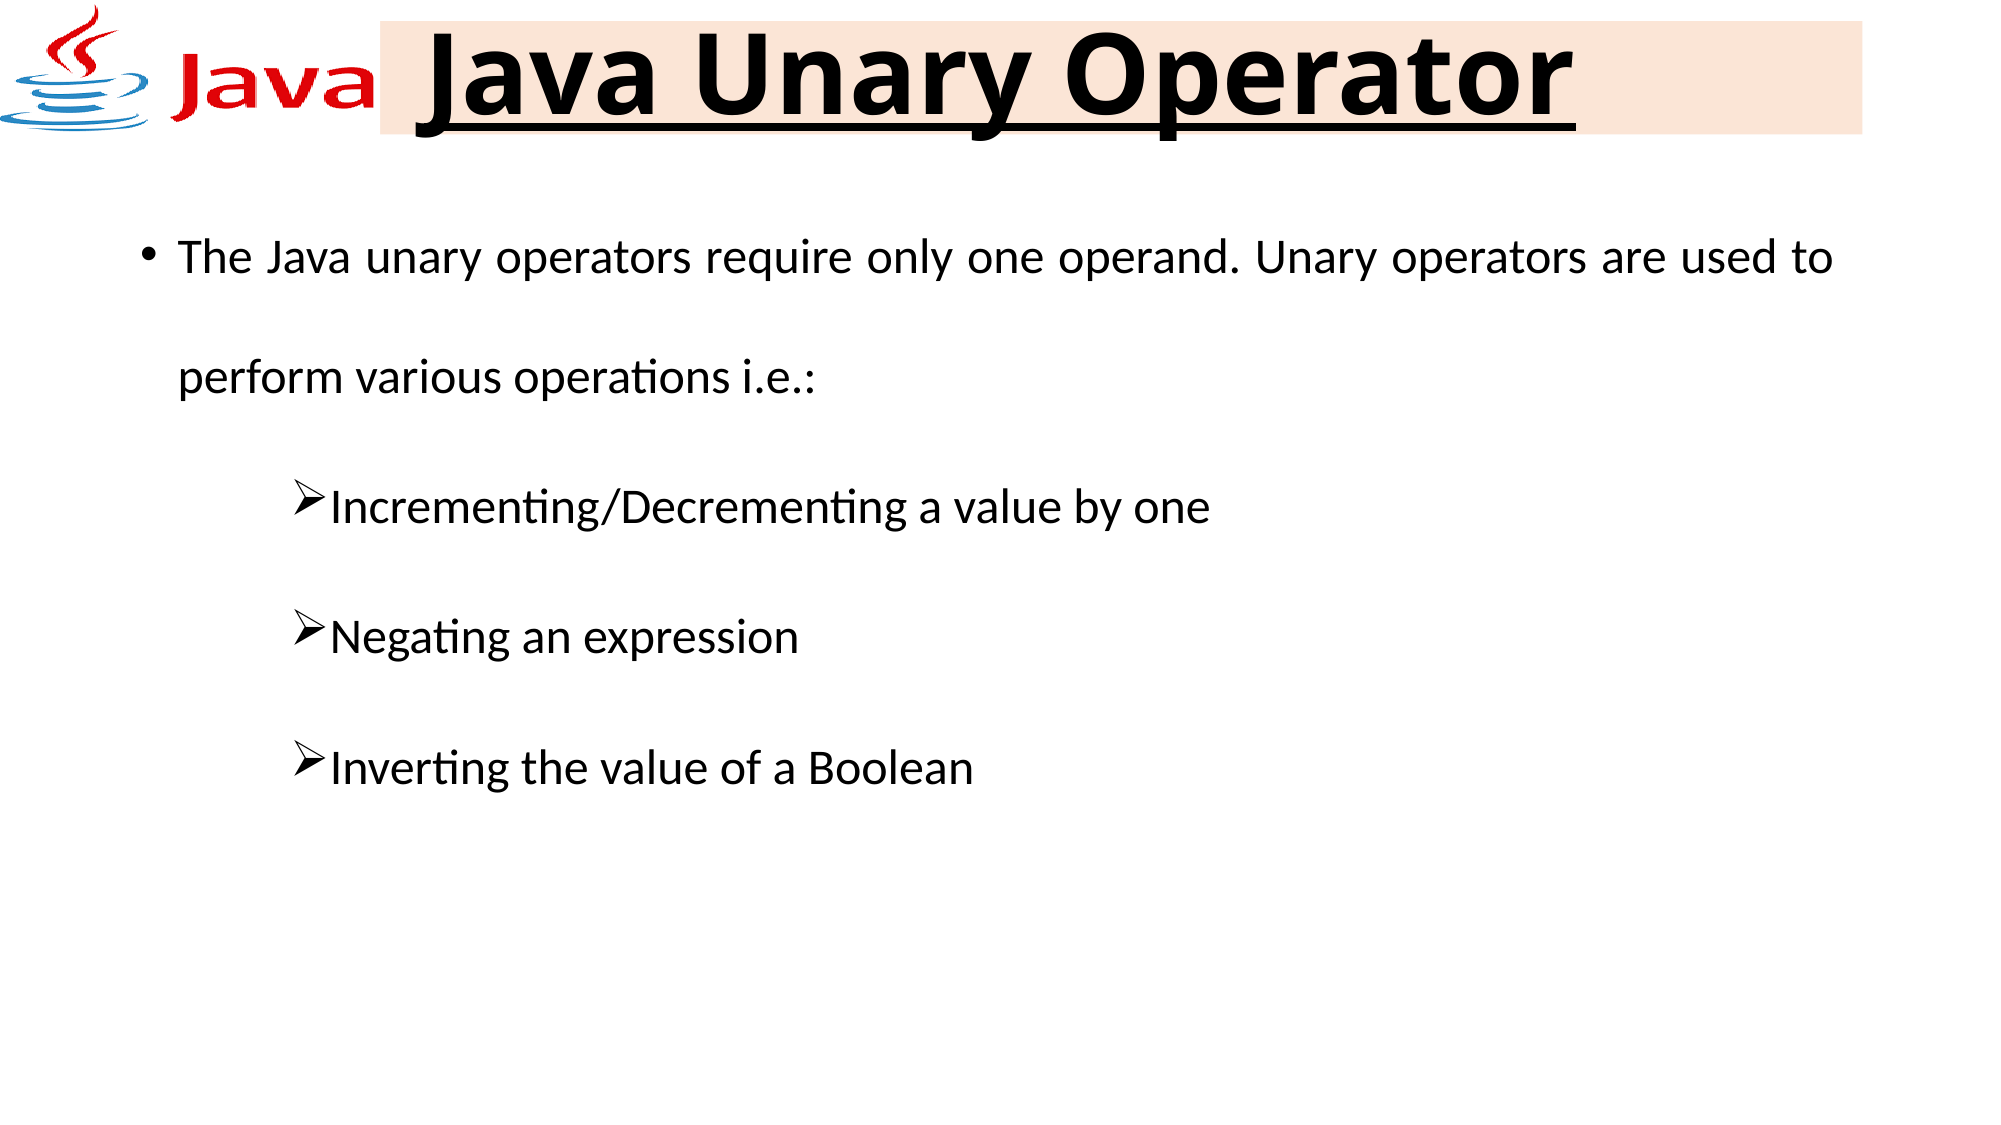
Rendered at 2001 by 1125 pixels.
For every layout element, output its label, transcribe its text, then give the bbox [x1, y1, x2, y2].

picture [0, 0, 381, 135]
list The Java unary operators require only one operand. Unary operators are used to perform various operations i.e.: Incrementing/Decrementing a value by one Negating an expression Inverting the value of a Boolean [125, 155, 1850, 1035]
title Java Unary Operator [381, 21, 1863, 135]
